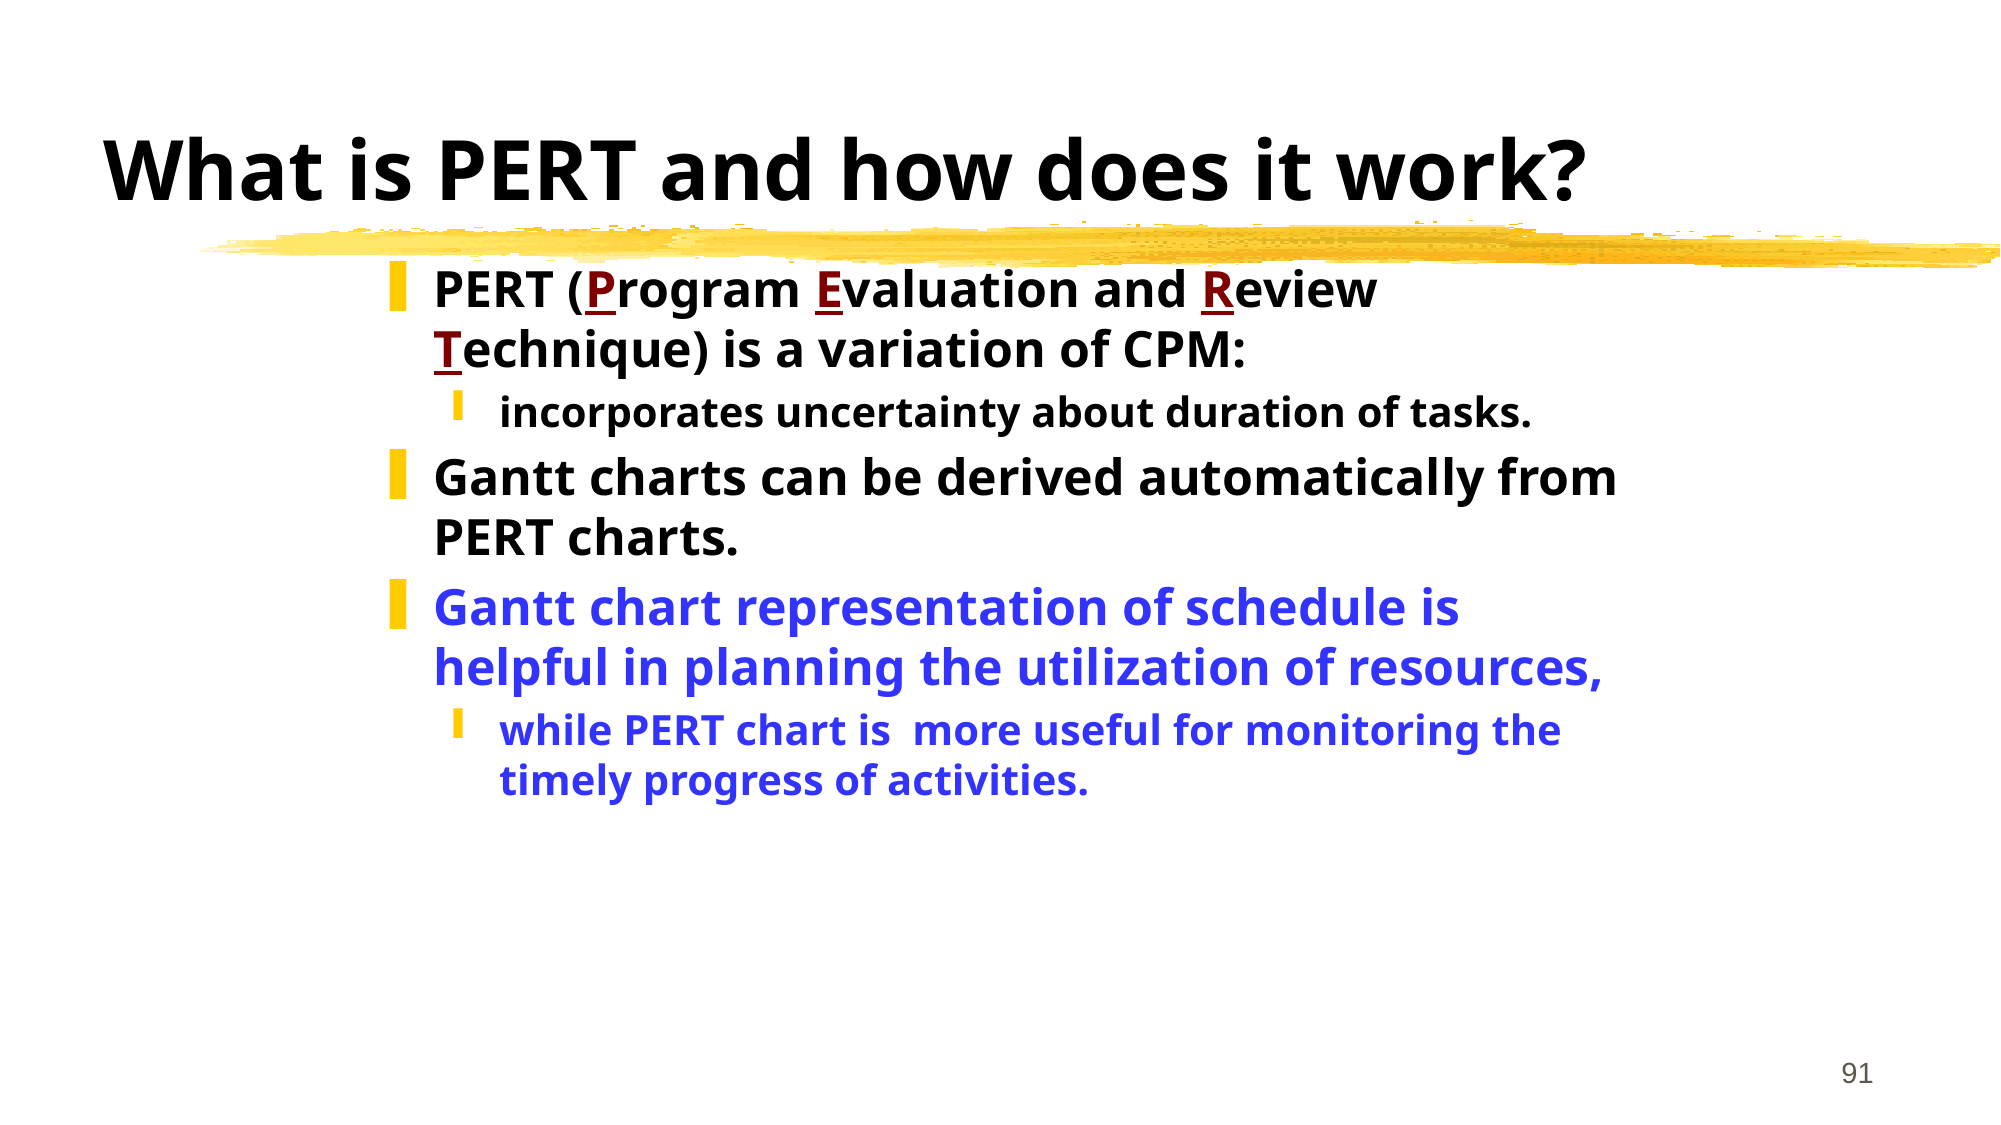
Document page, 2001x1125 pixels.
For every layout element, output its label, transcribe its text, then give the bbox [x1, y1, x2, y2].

picture [200, 215, 2000, 279]
list PERT (Program Evaluation and Review Technique) is a variation of CPM: incorporates uncertainty about duration of tasks. Gantt charts can be derived automatically from PERT charts. Gantt chart representation of schedule is helpful in planning the utilization of resources, while PERT chart is more useful for monitoring the timely progress of activities. [362, 249, 1638, 926]
title What is PERT and how does it work? [88, 37, 1790, 226]
slide_number 91 [1472, 1021, 1889, 1097]
